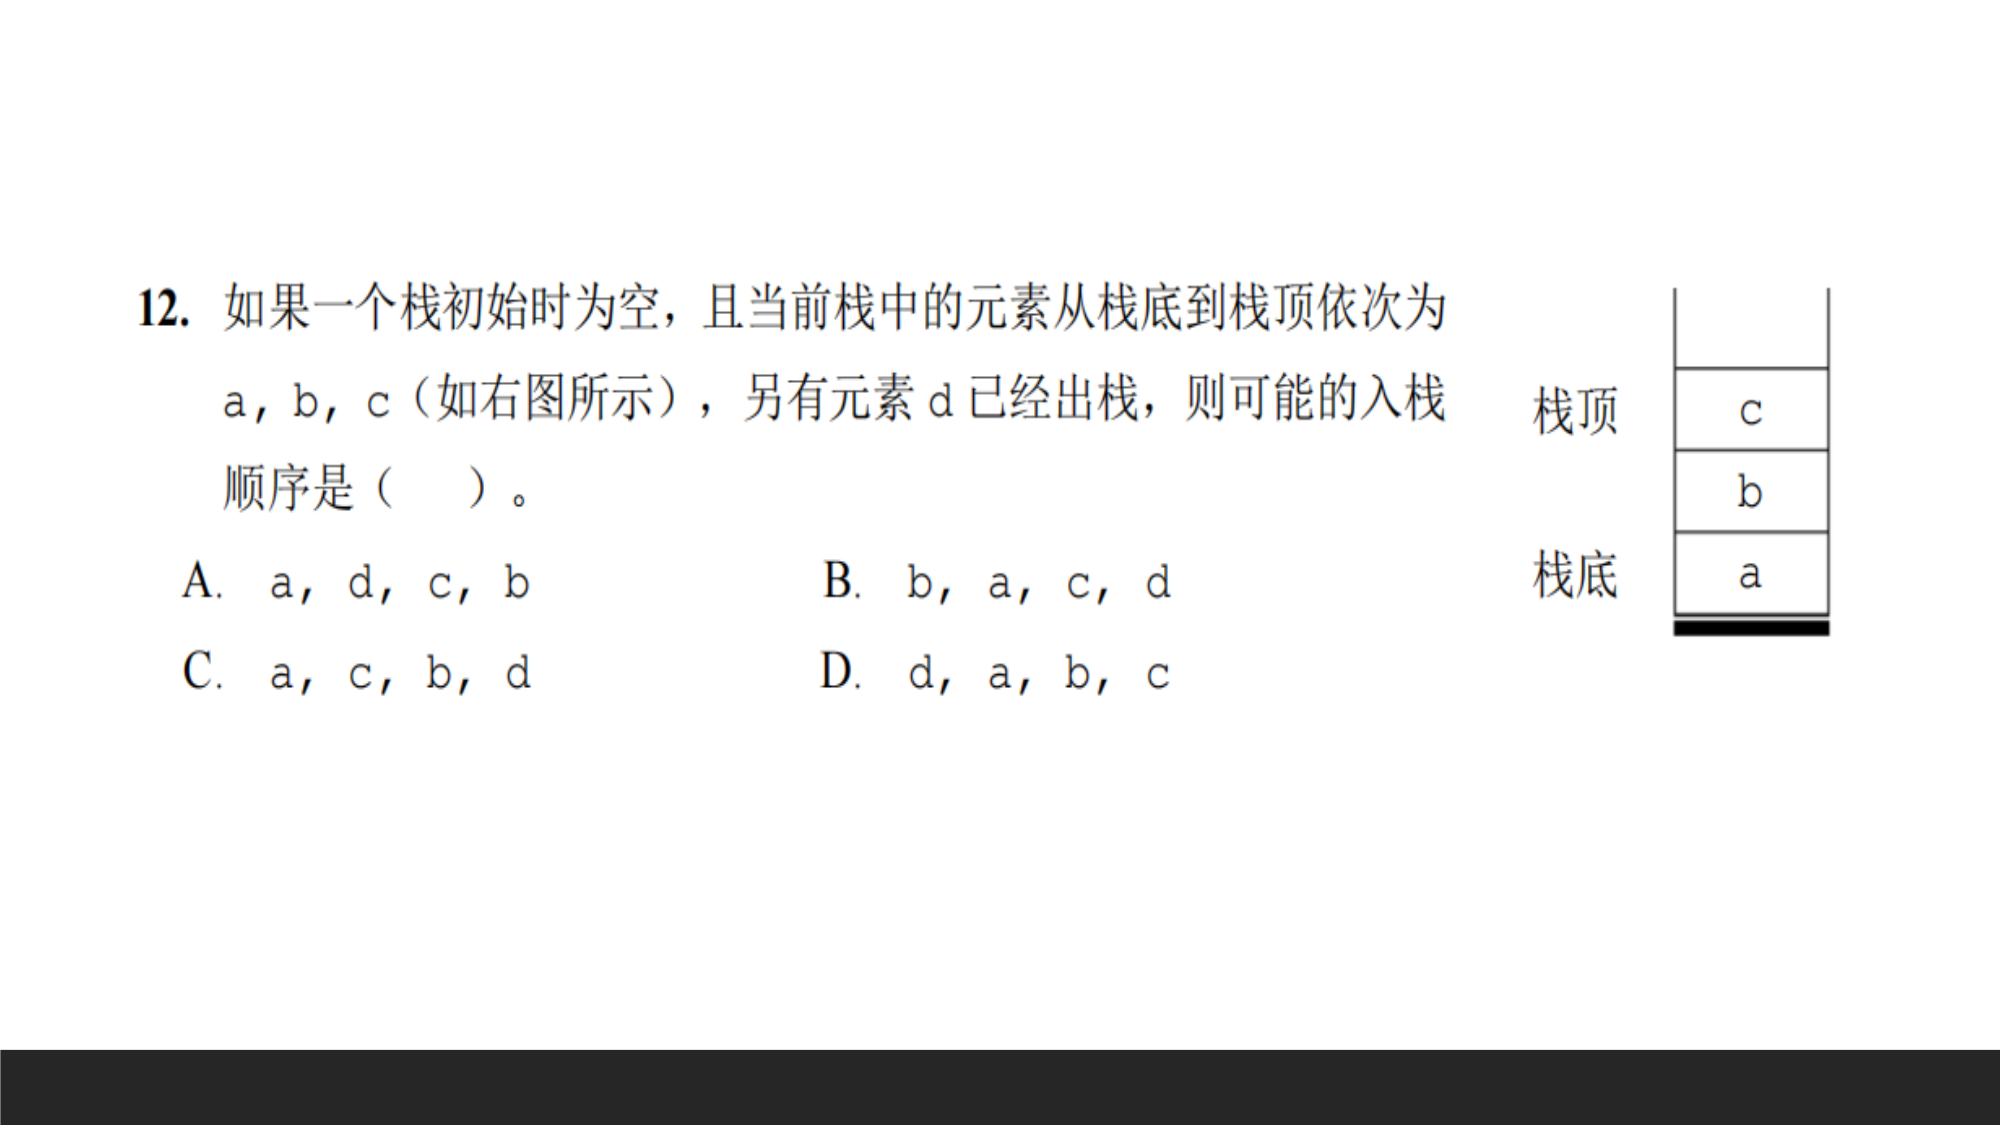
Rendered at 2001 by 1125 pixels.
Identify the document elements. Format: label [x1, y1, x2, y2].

picture [93, 254, 1873, 745]
